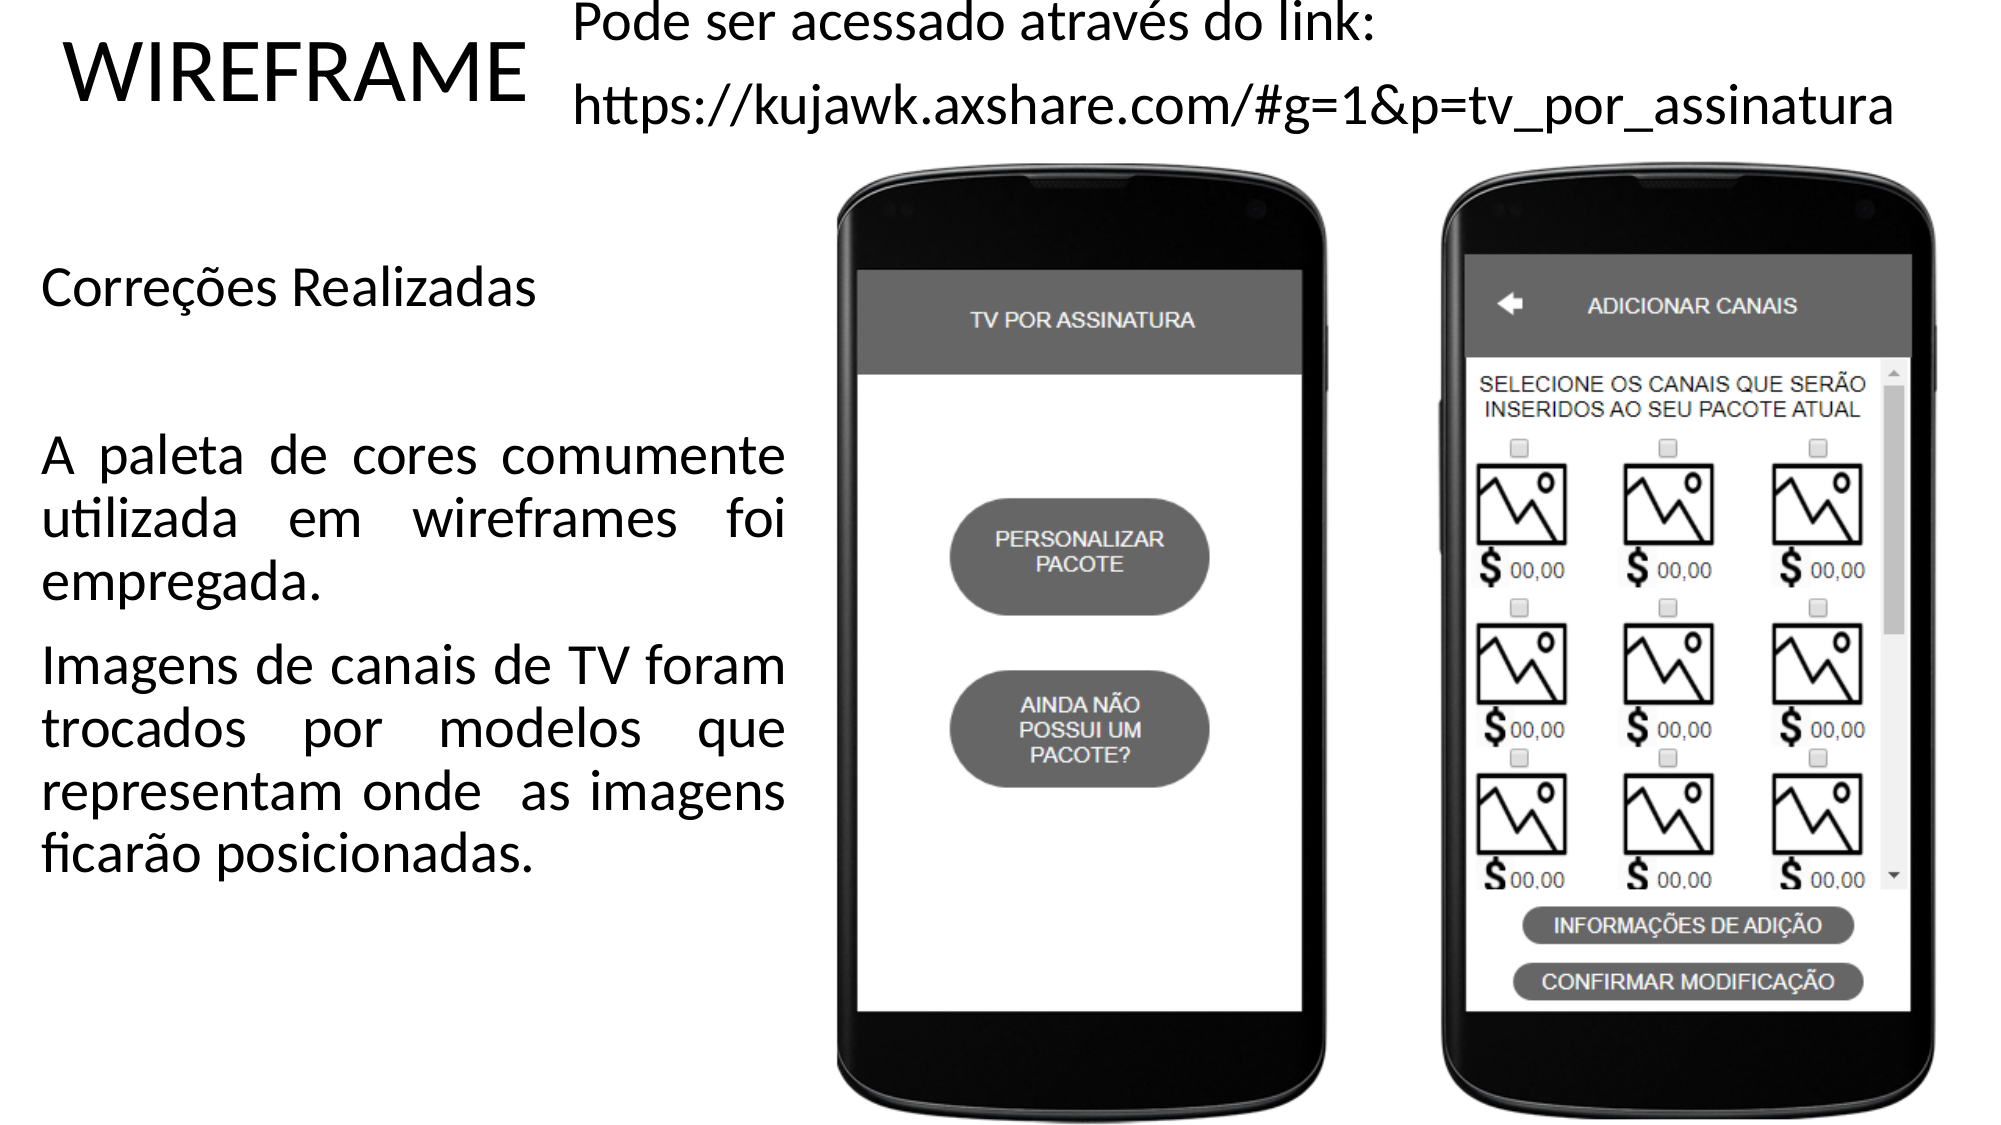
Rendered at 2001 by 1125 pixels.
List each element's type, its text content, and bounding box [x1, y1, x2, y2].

title WIREFRAME [47, 26, 549, 117]
list Correções Realizadas A paleta de cores comumente utilizada em wireframes foi empregada. Imagens de canais de TV foram trocados por modelos que representam onde as imagens ficarão posicionadas. [17, 158, 803, 1125]
picture [803, 159, 1989, 1125]
text_box Pode ser acessado através do link: https://kujawk.axshare.com/#g=1&p=tv_por_assinatura [549, 0, 2000, 160]
